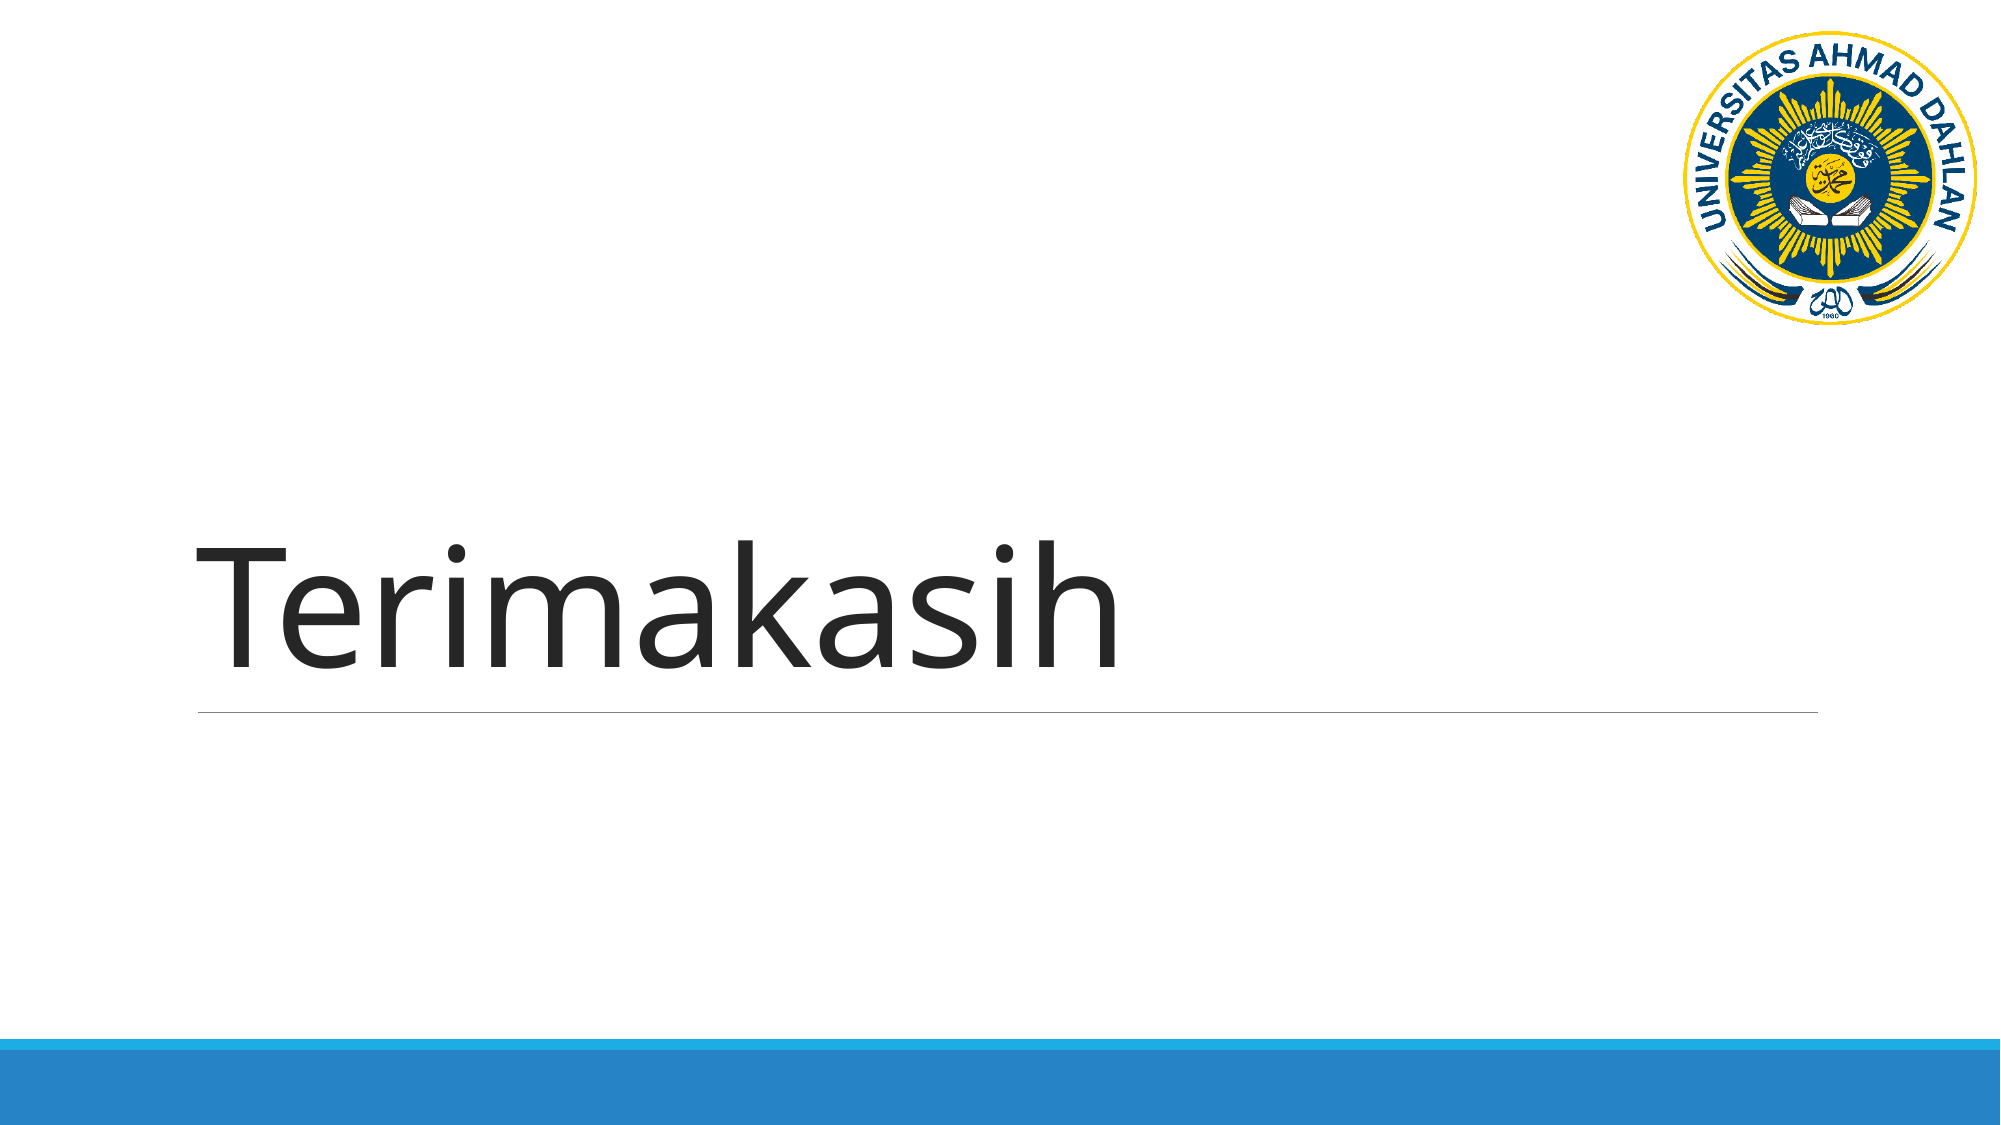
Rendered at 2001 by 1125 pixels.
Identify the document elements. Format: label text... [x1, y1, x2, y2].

picture [1683, 30, 1978, 325]
title Terimakasih [180, 124, 1830, 710]
